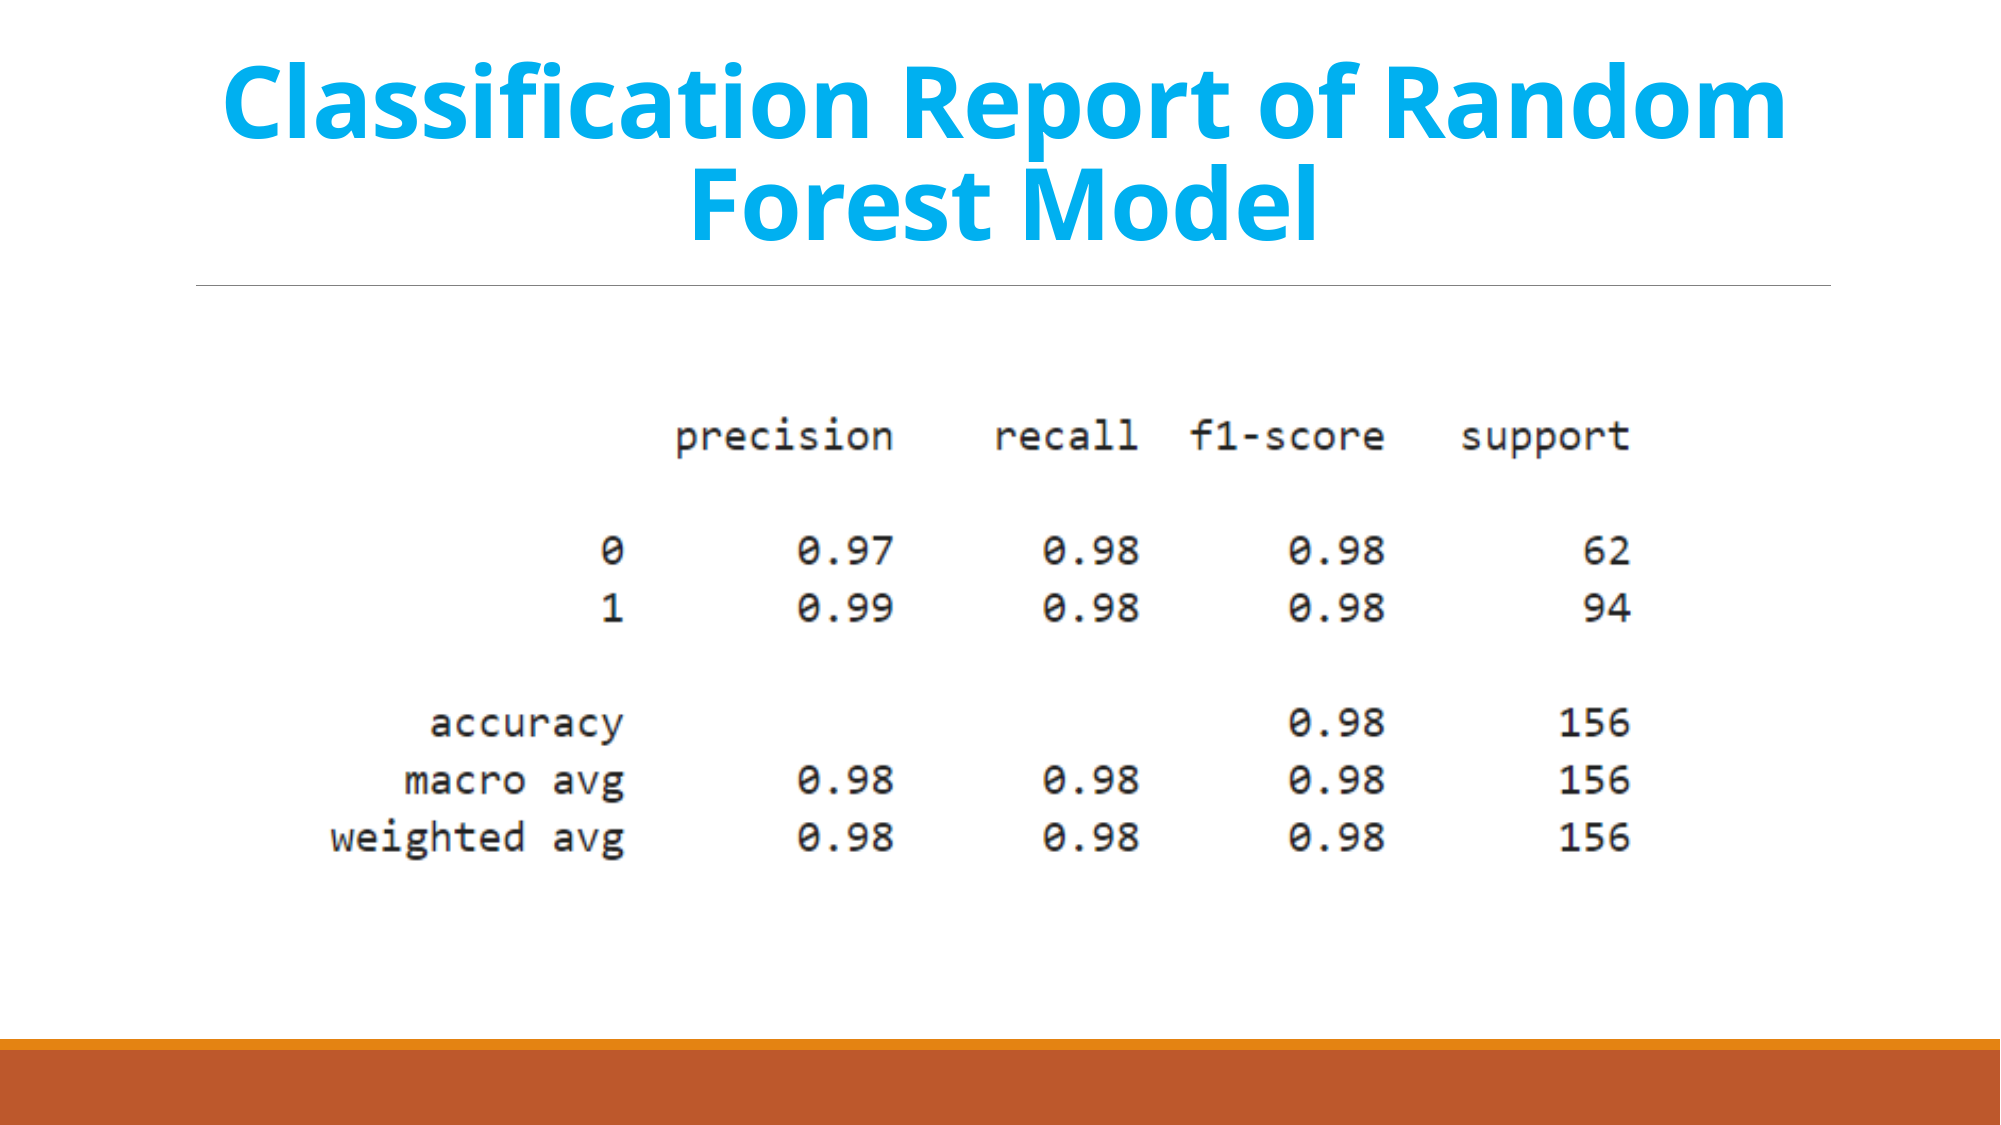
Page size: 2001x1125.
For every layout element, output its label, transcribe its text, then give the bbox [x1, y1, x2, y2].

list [299, 413, 1665, 896]
title Classification Report of Random Forest Model [180, 47, 1830, 269]
